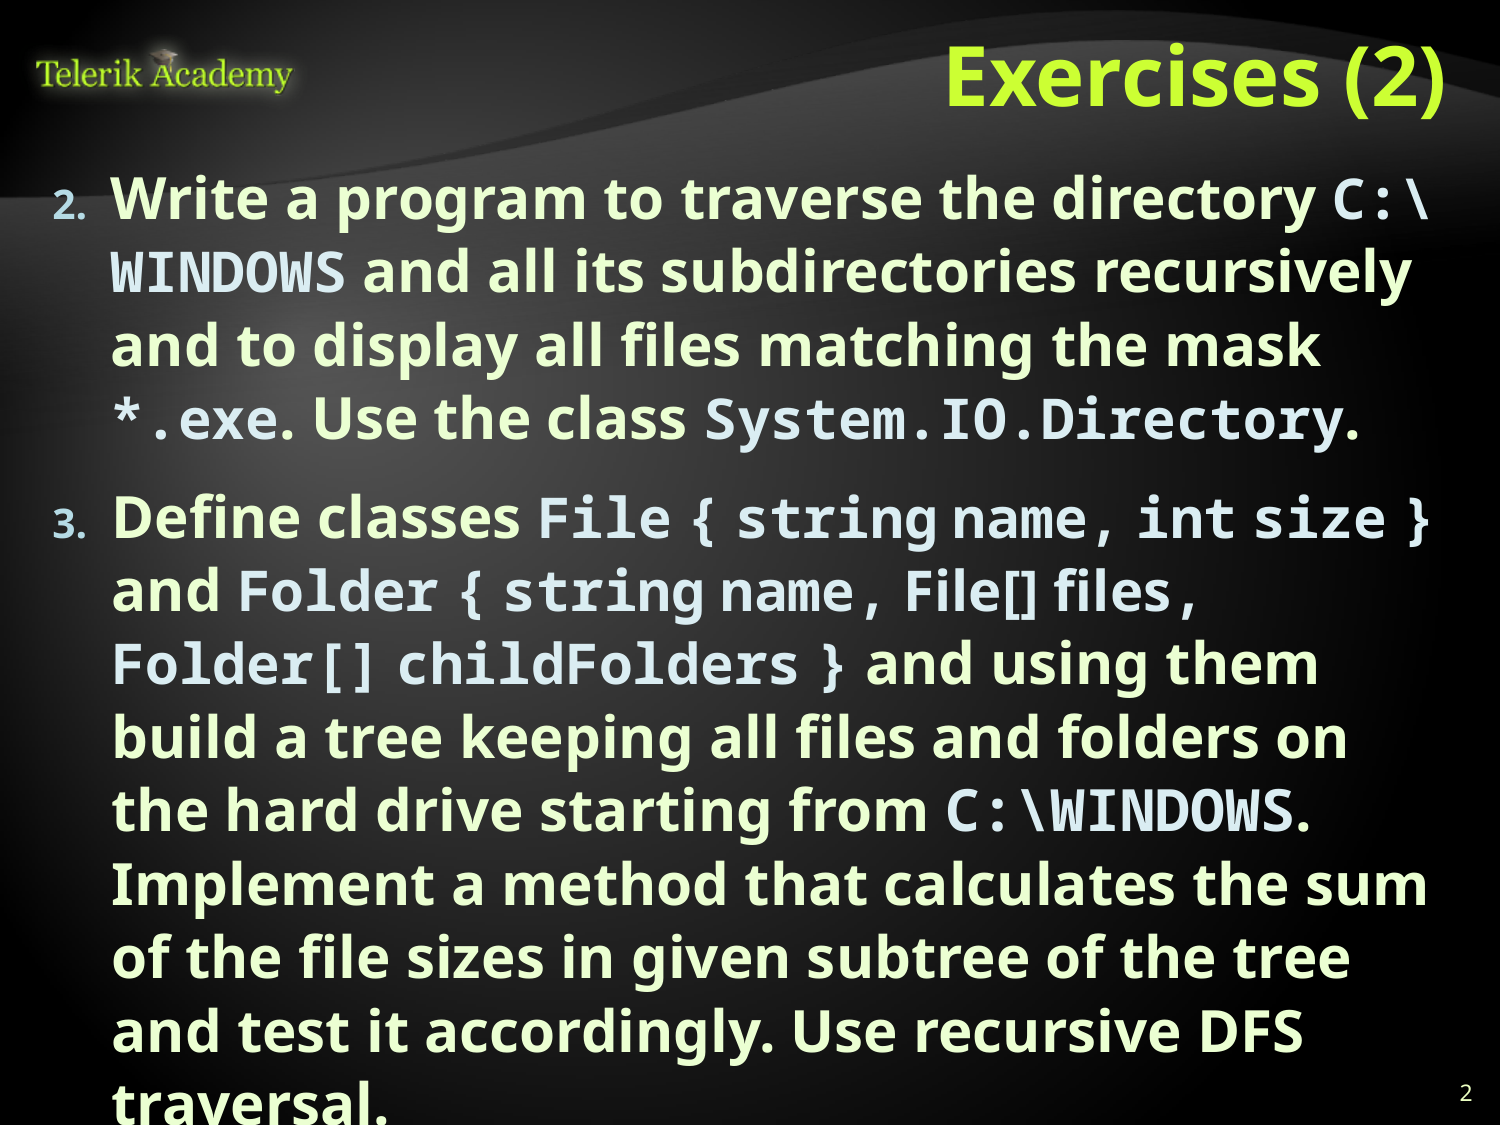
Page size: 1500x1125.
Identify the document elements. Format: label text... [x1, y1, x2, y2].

slide_number 2 [1412, 1074, 1488, 1113]
picture [0, 0, 1500, 1125]
title Exercises (2) [300, 12, 1463, 149]
list Write a program to traverse the directory C:\WINDOWS and all its subdirectories recursively and to display all files matching the mask *.exe. Use the class System.IO.Directory. Define classes File { string name, int size } and Folder { string name, File[] files, Folder[] childFolders } and using them build a tree keeping all files and folders on the hard drive starting from C:\WINDOWS. Implement a method that calculates the sum of the file sizes in given subtree of the tree and test it accordingly. Use recursive DFS traversal. [37, 149, 1463, 1100]
